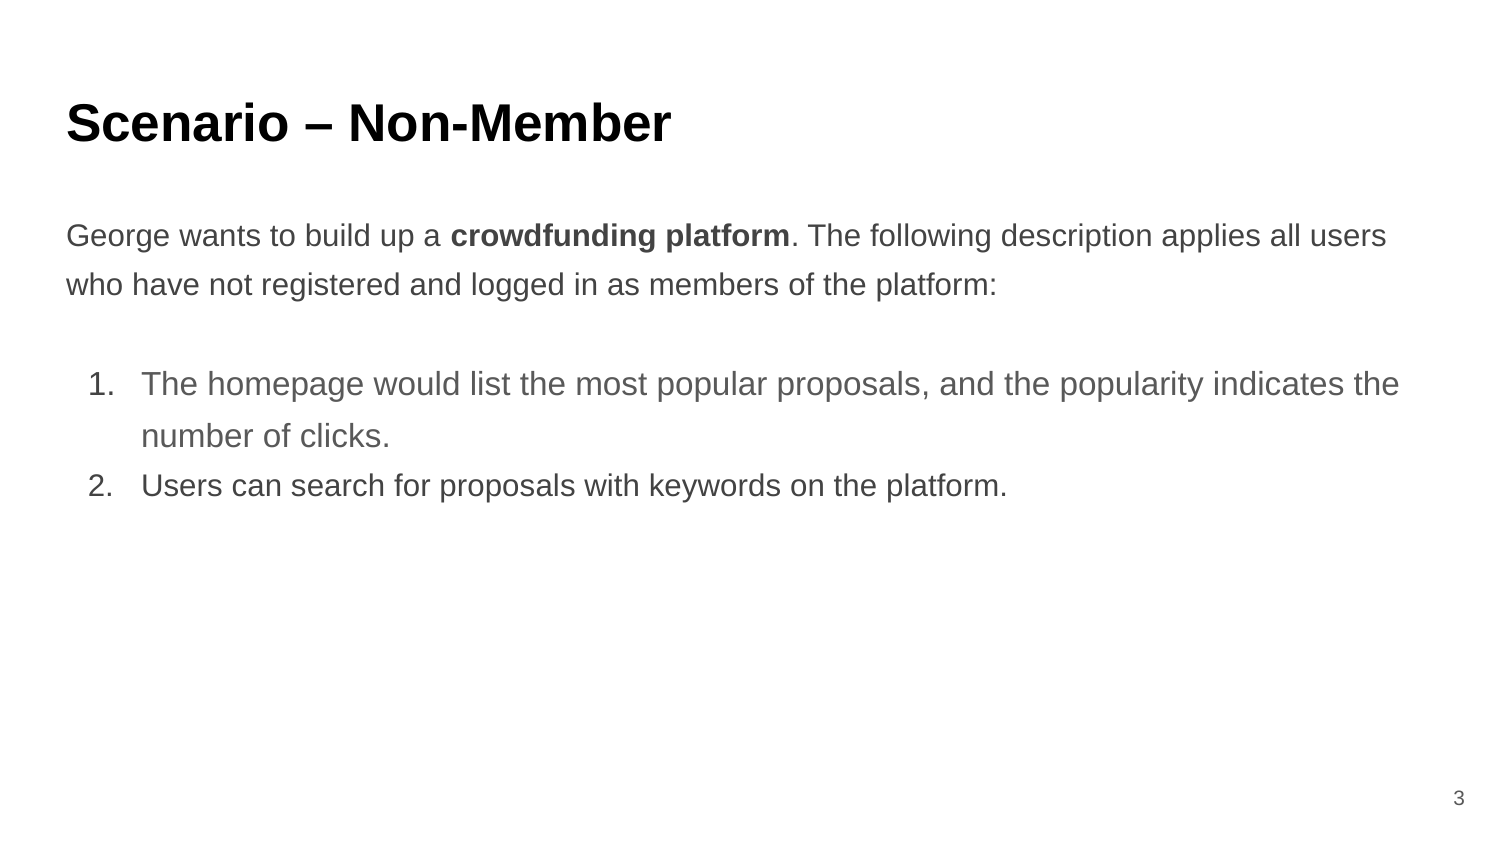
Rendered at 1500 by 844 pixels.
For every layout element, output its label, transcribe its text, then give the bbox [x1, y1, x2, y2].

title Scenario – Non-Member [51, 72, 1449, 167]
list George wants to build up a crowdfunding platform. The following description applies all users who have not registered and logged in as members of the platform: The homepage would list the most popular proposals, and the popularity indicates the number of clicks. Users can search for proposals with keywords on the platform. [51, 189, 1449, 750]
slide_number ‹#› [1389, 764, 1480, 830]
